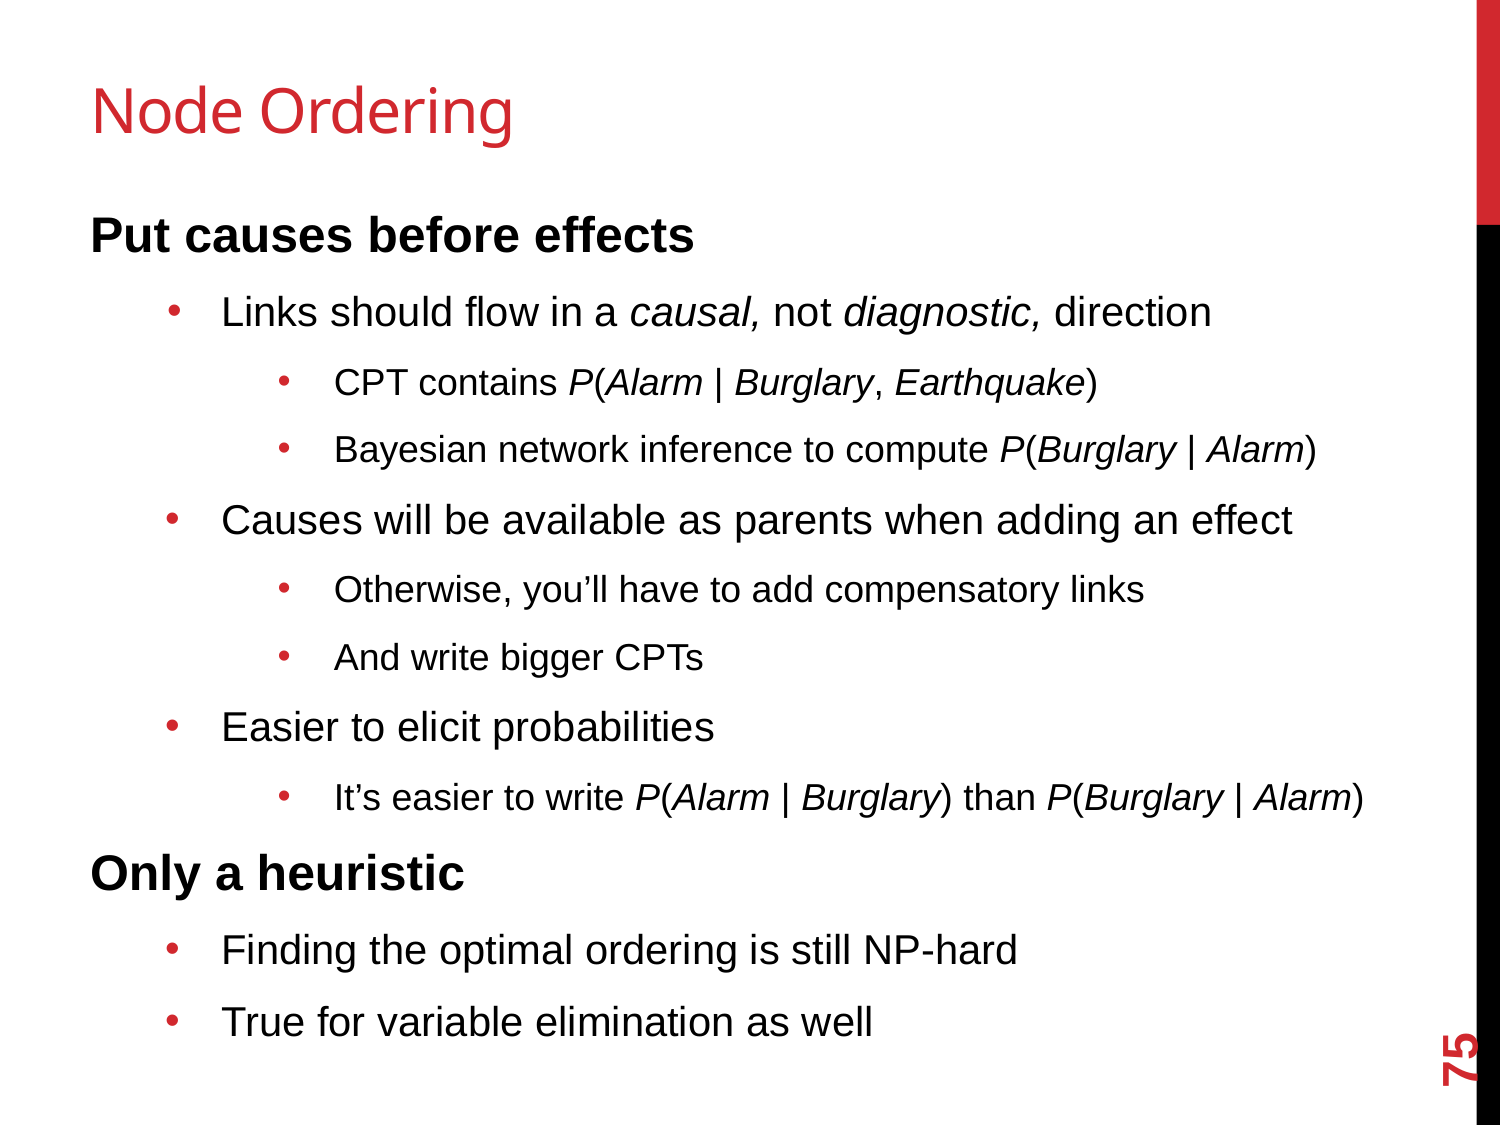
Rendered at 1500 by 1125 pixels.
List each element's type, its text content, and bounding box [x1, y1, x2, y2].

list Put causes before effects Links should flow in a causal, not diagnostic, direction CPT contains P(Alarm | Burglary, Earthquake) Bayesian network inference to compute P(Burglary | Alarm) Causes will be available as parents when adding an effect Otherwise, you’ll have to add compensatory links And write bigger CPTs Easier to elicit probabilities It’s easier to write P(Alarm | Burglary) than P(Burglary | Alarm) Only a heuristic Finding the optimal ordering is still NP-hard True for variable elimination as well [75, 195, 1401, 1104]
slide_number 75 [1427, 887, 1488, 1104]
title Node Ordering [75, 25, 1401, 154]
